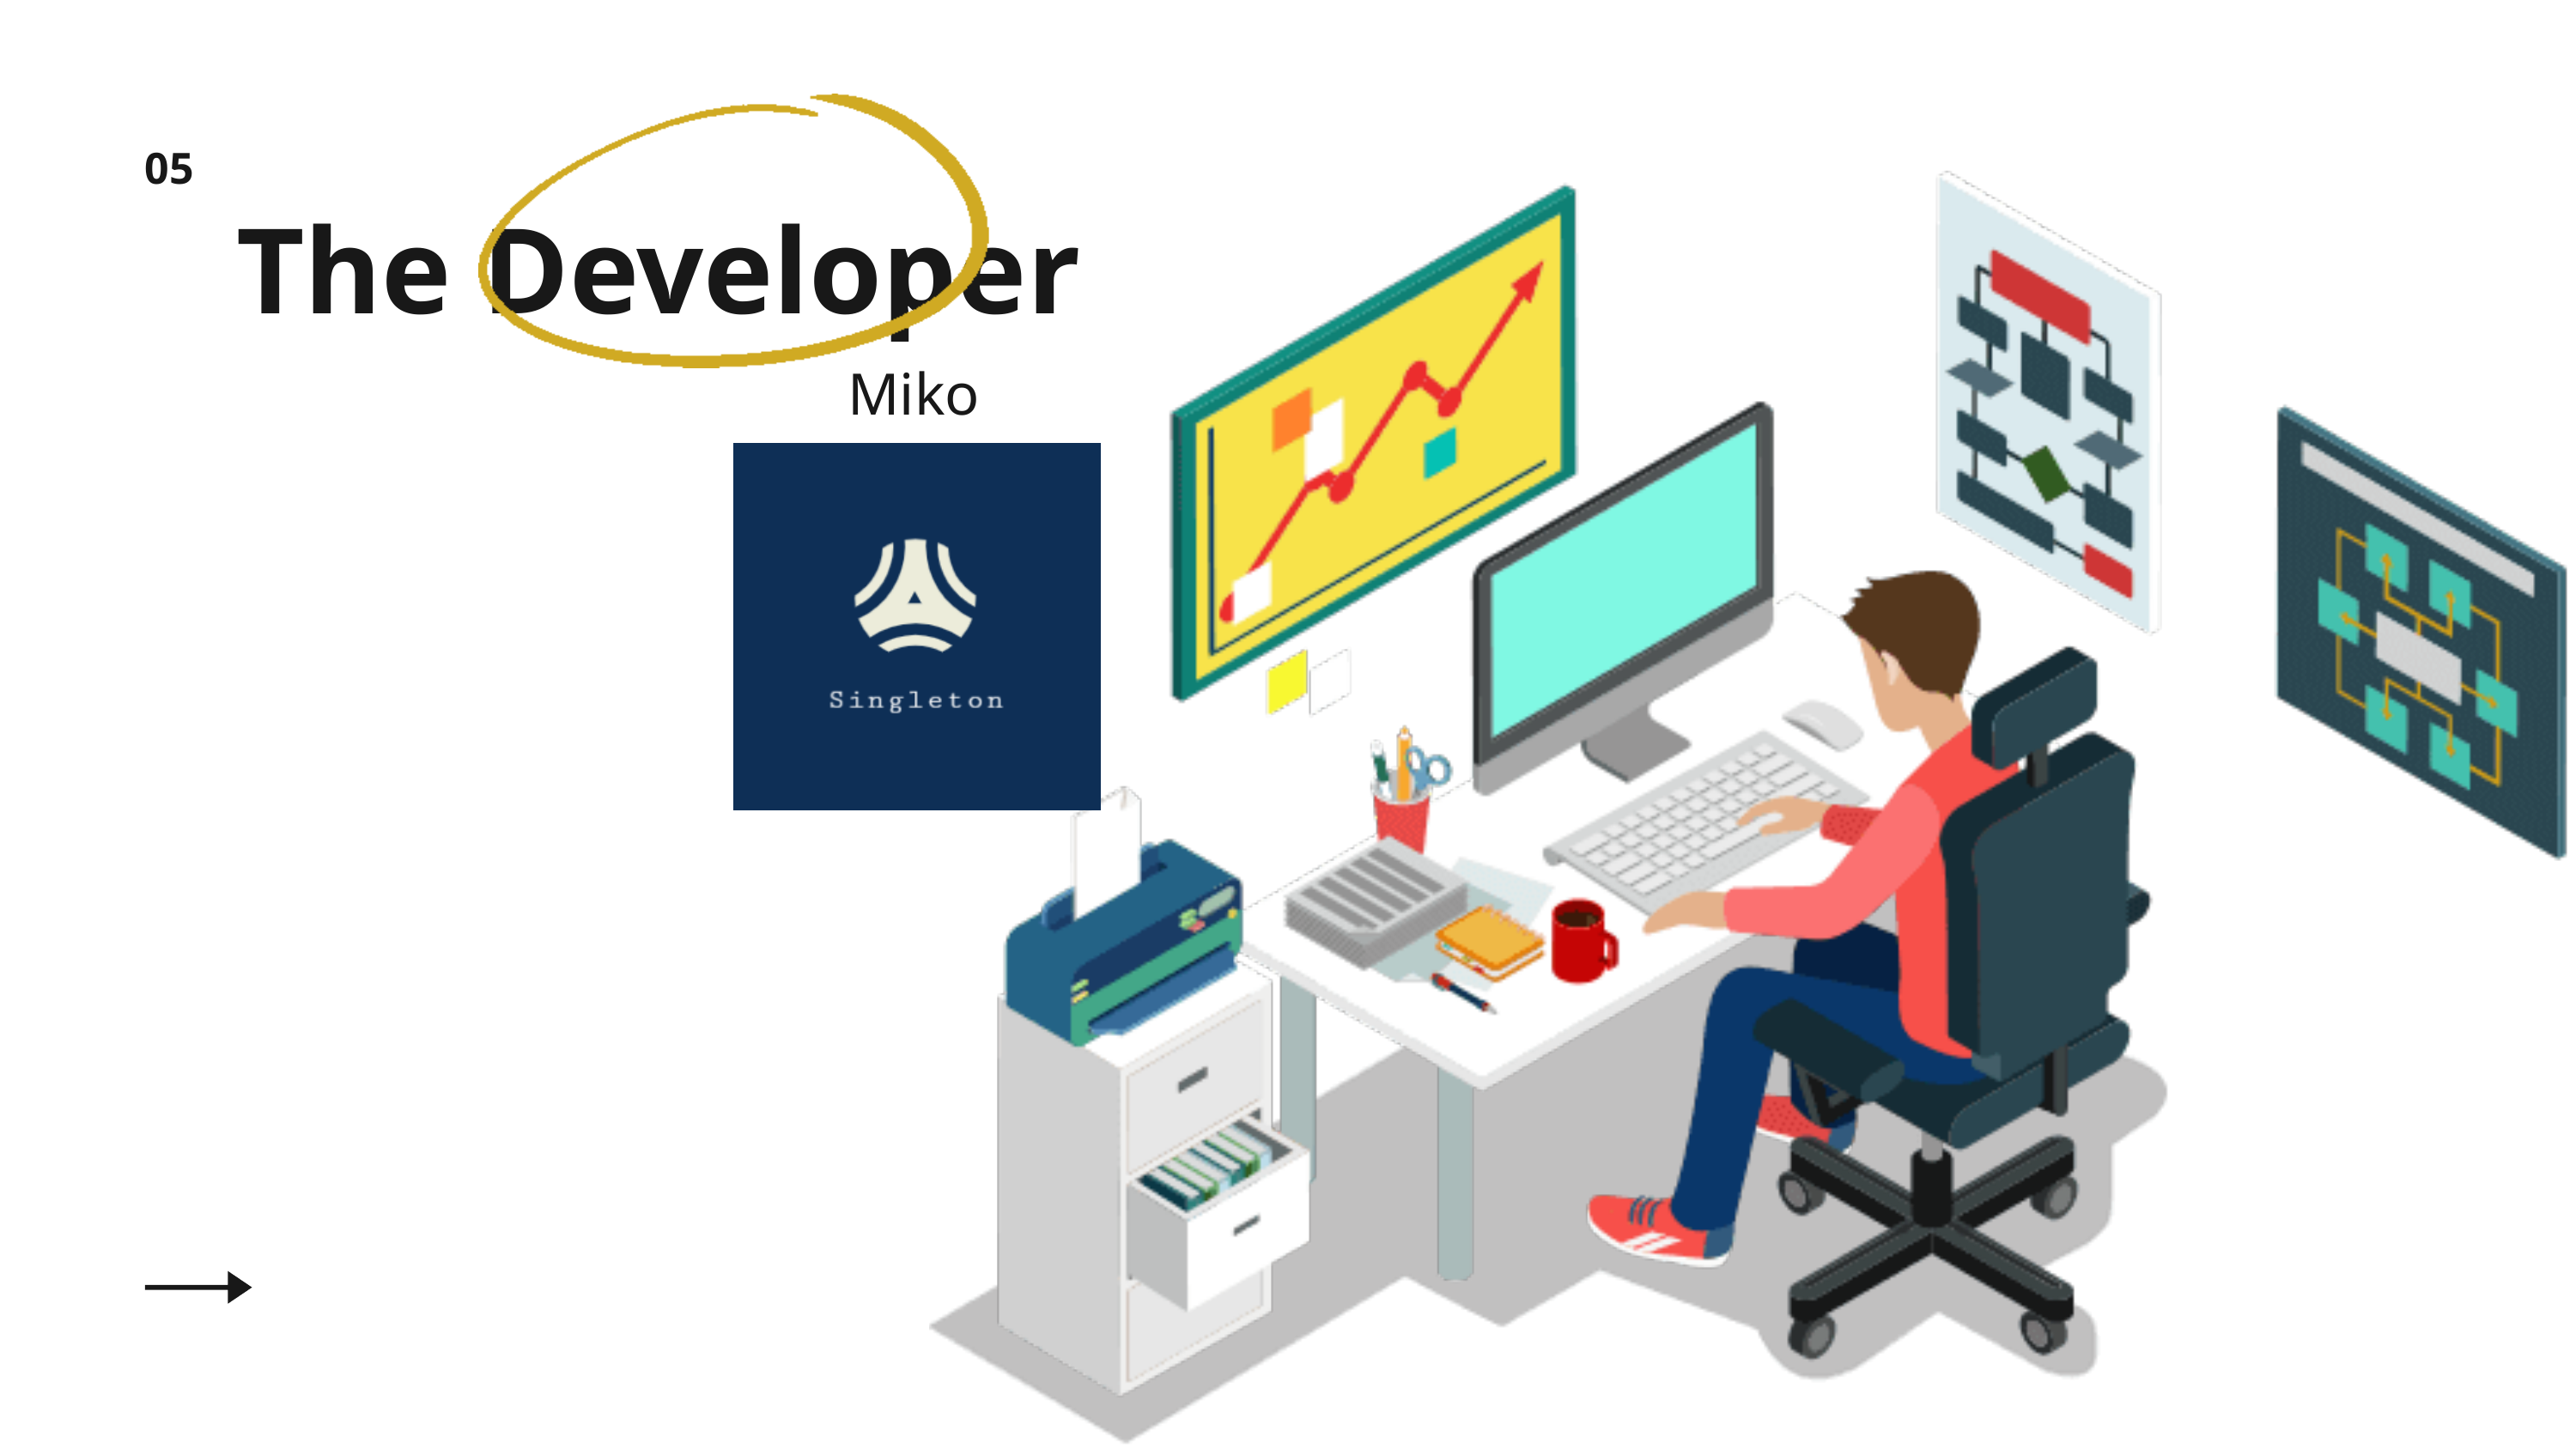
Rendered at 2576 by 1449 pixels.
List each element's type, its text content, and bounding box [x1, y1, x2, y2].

picture [733, 164, 2576, 1449]
text_box The Developer [234, 194, 478, 338]
text_box Miko Villa [846, 368, 924, 442]
text_box 05 [143, 138, 208, 192]
text_box [478, 94, 989, 368]
text_box [144, 1270, 252, 1304]
